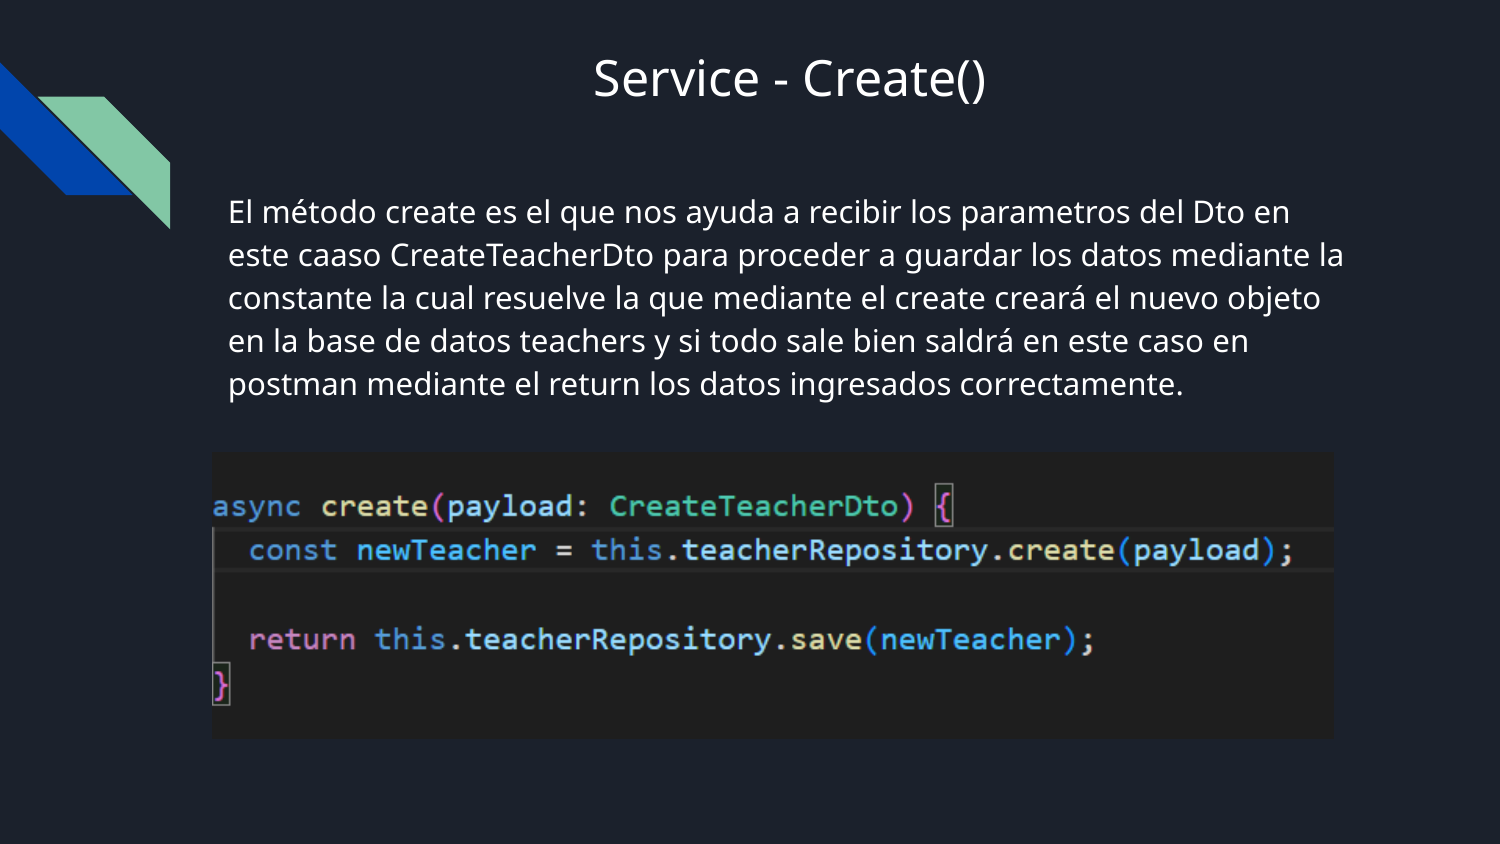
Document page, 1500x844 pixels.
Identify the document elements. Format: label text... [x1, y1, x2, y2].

list El método create es el que nos ayuda a recibir los parametros del Dto en este caaso CreateTeacherDto para proceder a guardar los datos mediante la constante la cual resuelve la que mediante el create creará el nuevo objeto en la base de datos teachers y si todo sale bien saldrá en este caso en postman mediante el return los datos ingresados correctamente. [212, 171, 1368, 498]
title Service - Create() [212, 31, 1368, 149]
picture [212, 452, 1334, 739]
